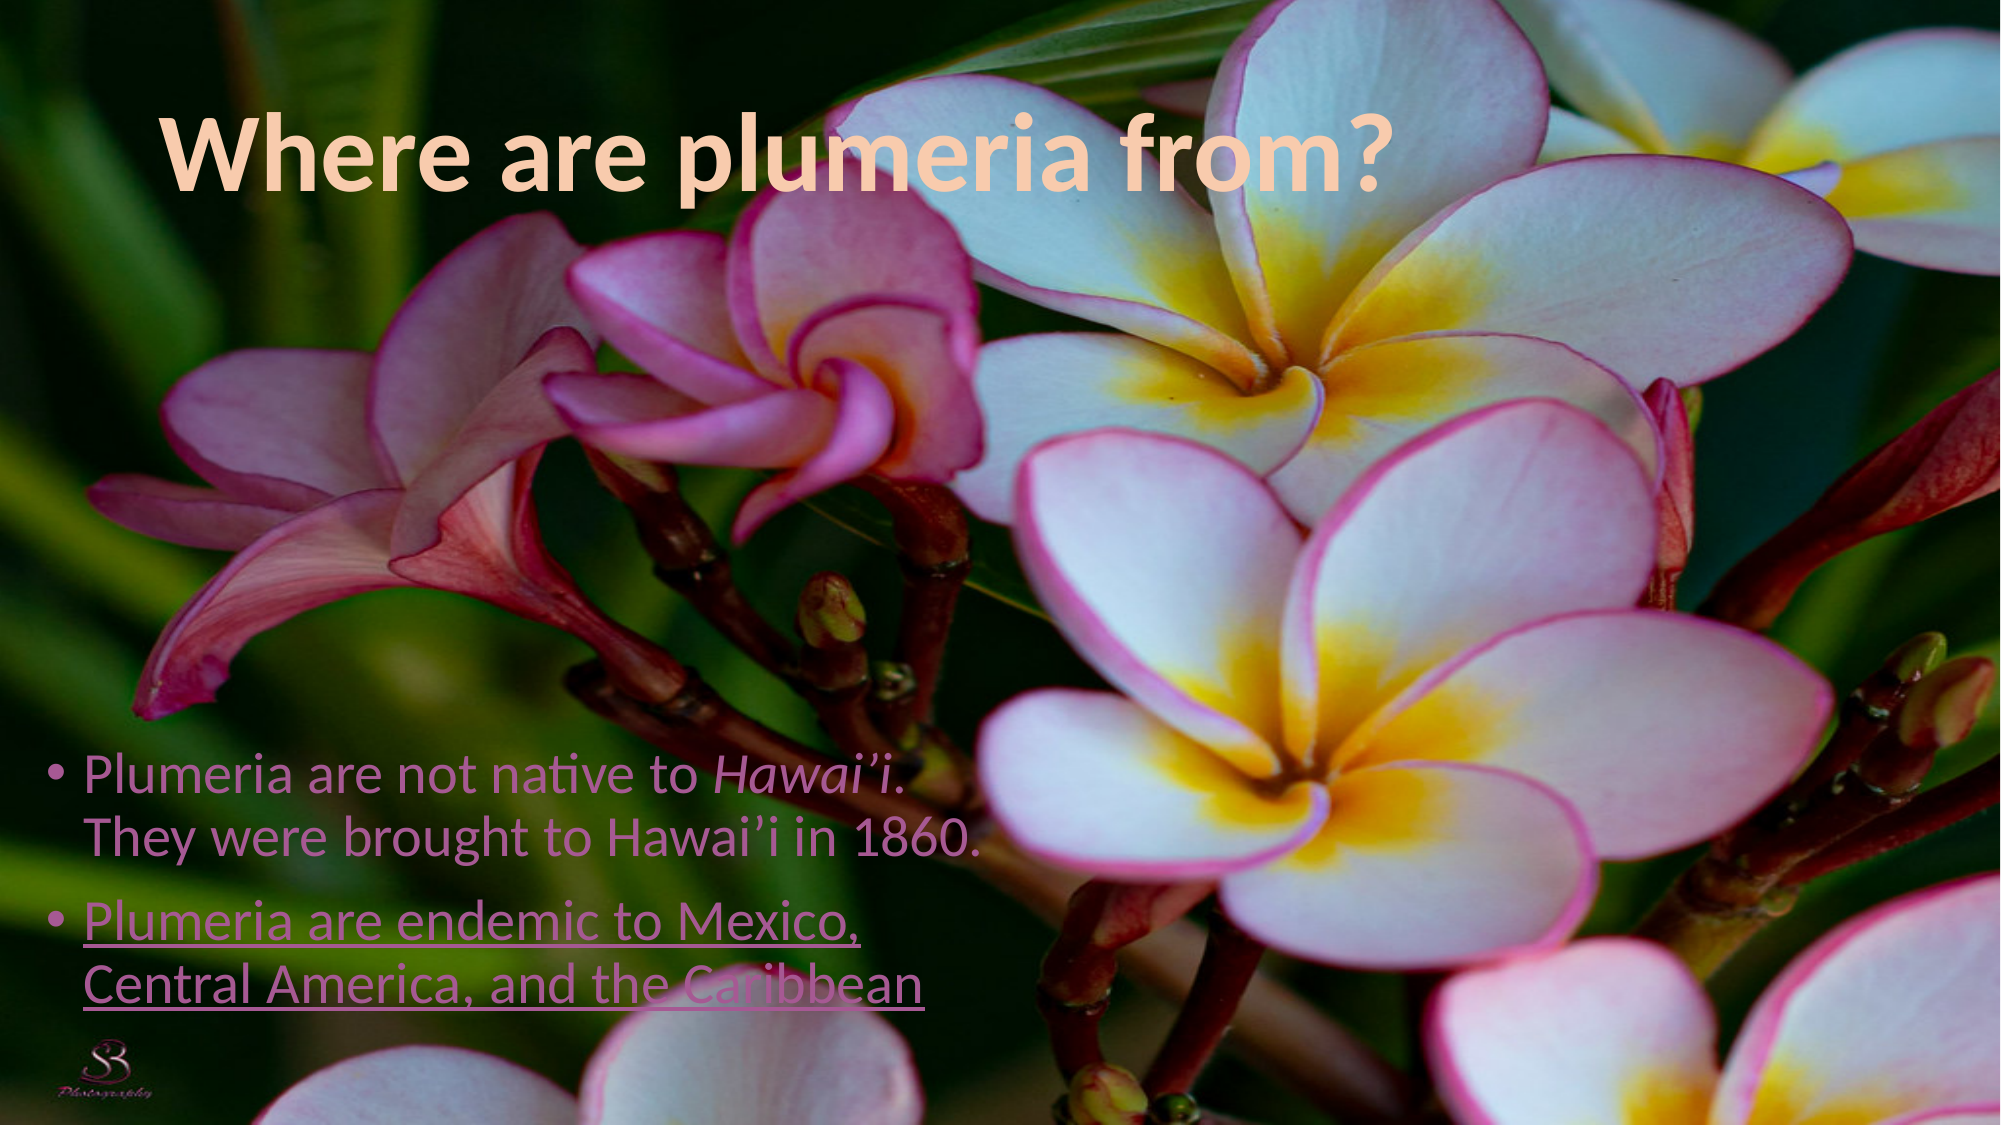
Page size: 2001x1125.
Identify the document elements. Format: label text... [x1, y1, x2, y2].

picture [0, 0, 2001, 1125]
text_box Where are plumeria from? [143, 71, 1414, 222]
list Plumeria are not native to Hawai’i. They were brought to Hawai’i in 1860. Plumeria are endemic to Mexico, Central America, and the Caribbean [30, 735, 1000, 1125]
